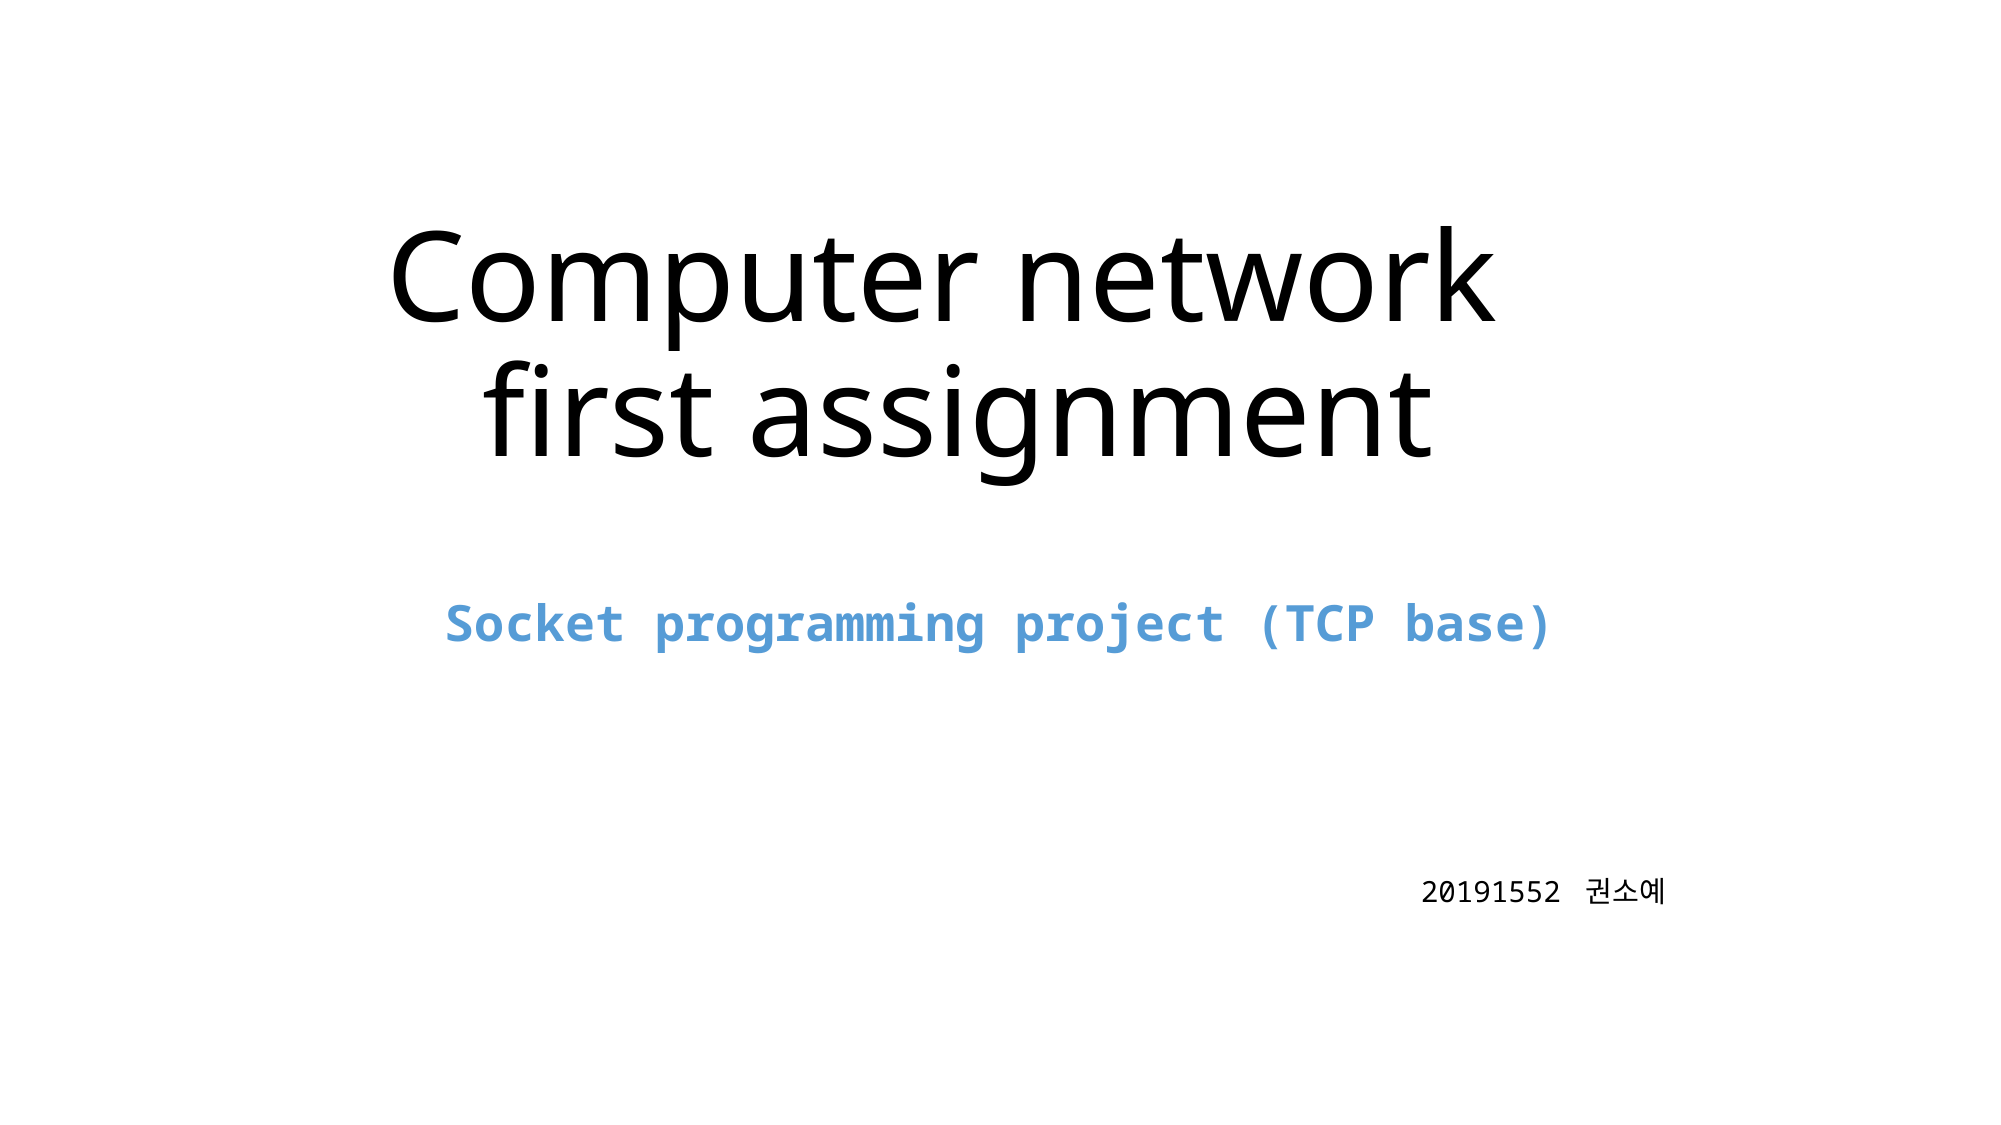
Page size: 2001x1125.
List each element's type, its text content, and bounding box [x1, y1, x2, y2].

subtitle Socket programming project (TCP base) [249, 590, 1750, 863]
title Computer network first assignment [208, 99, 1709, 492]
text_box 20191552 권소예 [1349, 869, 1738, 926]
